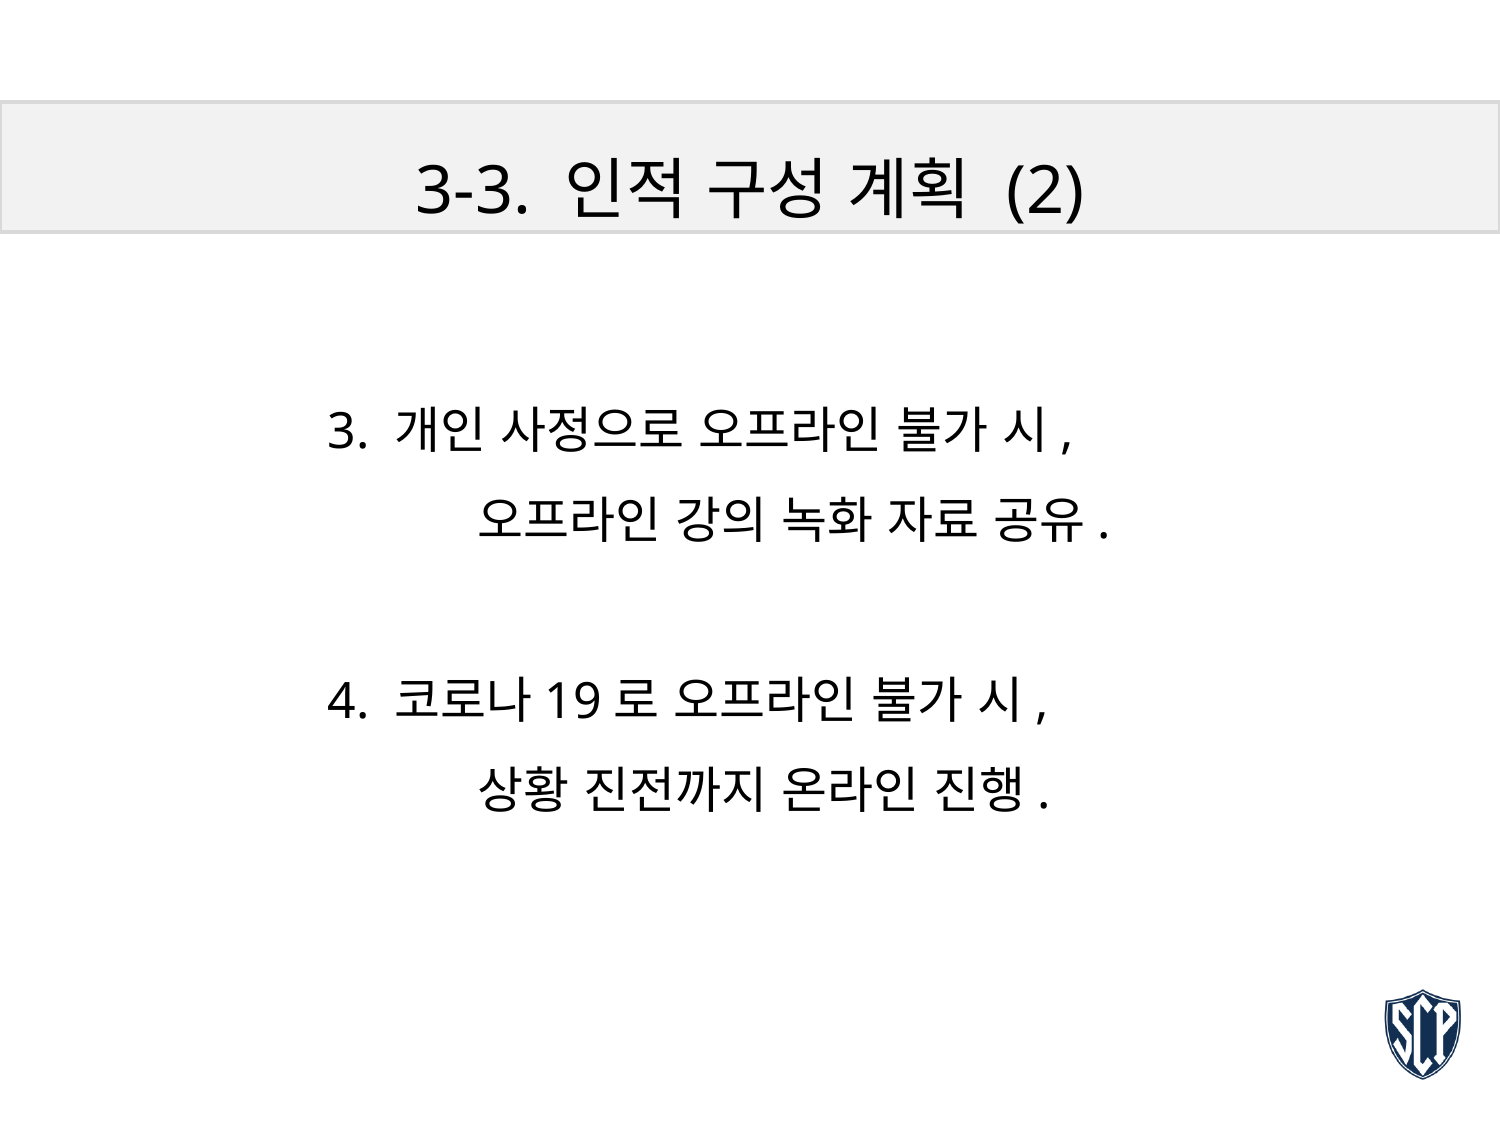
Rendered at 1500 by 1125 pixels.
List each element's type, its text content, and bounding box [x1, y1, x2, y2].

picture [1363, 976, 1481, 1093]
text_box 3. 개인 사정으로 오프라인 불가 시, 오프라인 강의 녹화 자료 공유. 4. 코로나19로 오프라인 불가 시, 상황 진전까지 온라인 진행. [312, 361, 1500, 827]
text_box 3-3. 인적 구성 계획 (2) [0, 100, 1500, 234]
